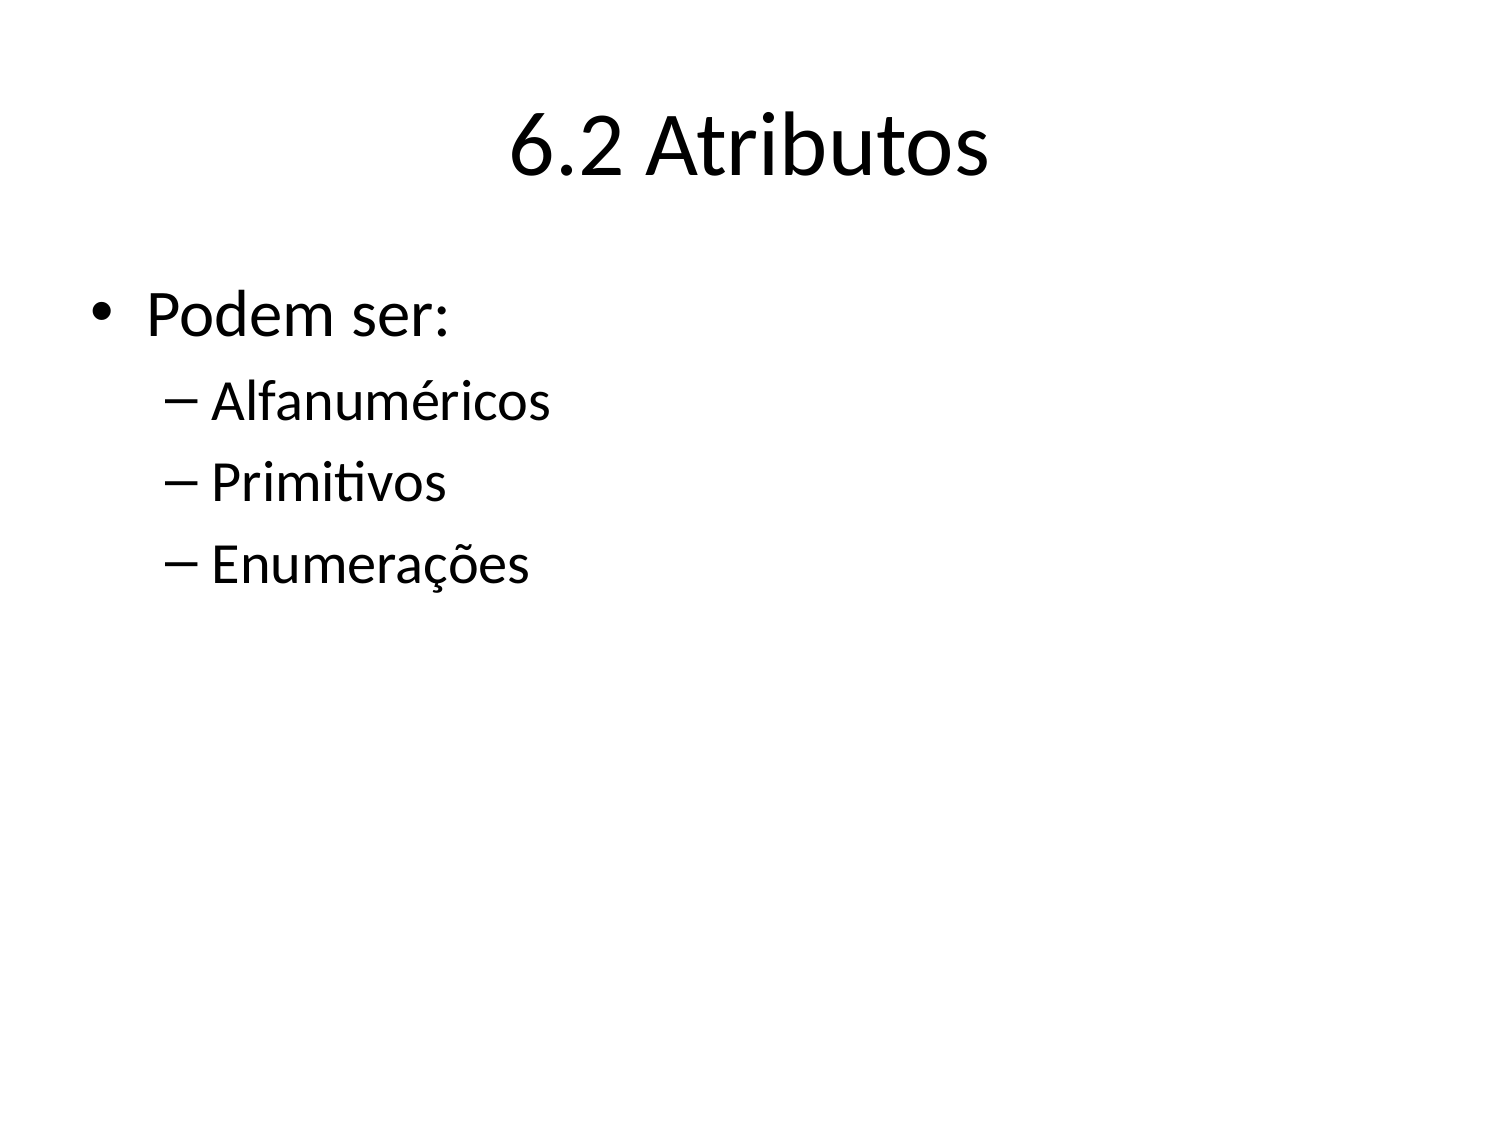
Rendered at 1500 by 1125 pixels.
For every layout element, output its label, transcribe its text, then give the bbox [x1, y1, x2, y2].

title 6.2 Atributos [75, 45, 1425, 233]
list Podem ser: Alfanuméricos Primitivos Enumerações [75, 262, 1425, 1005]
